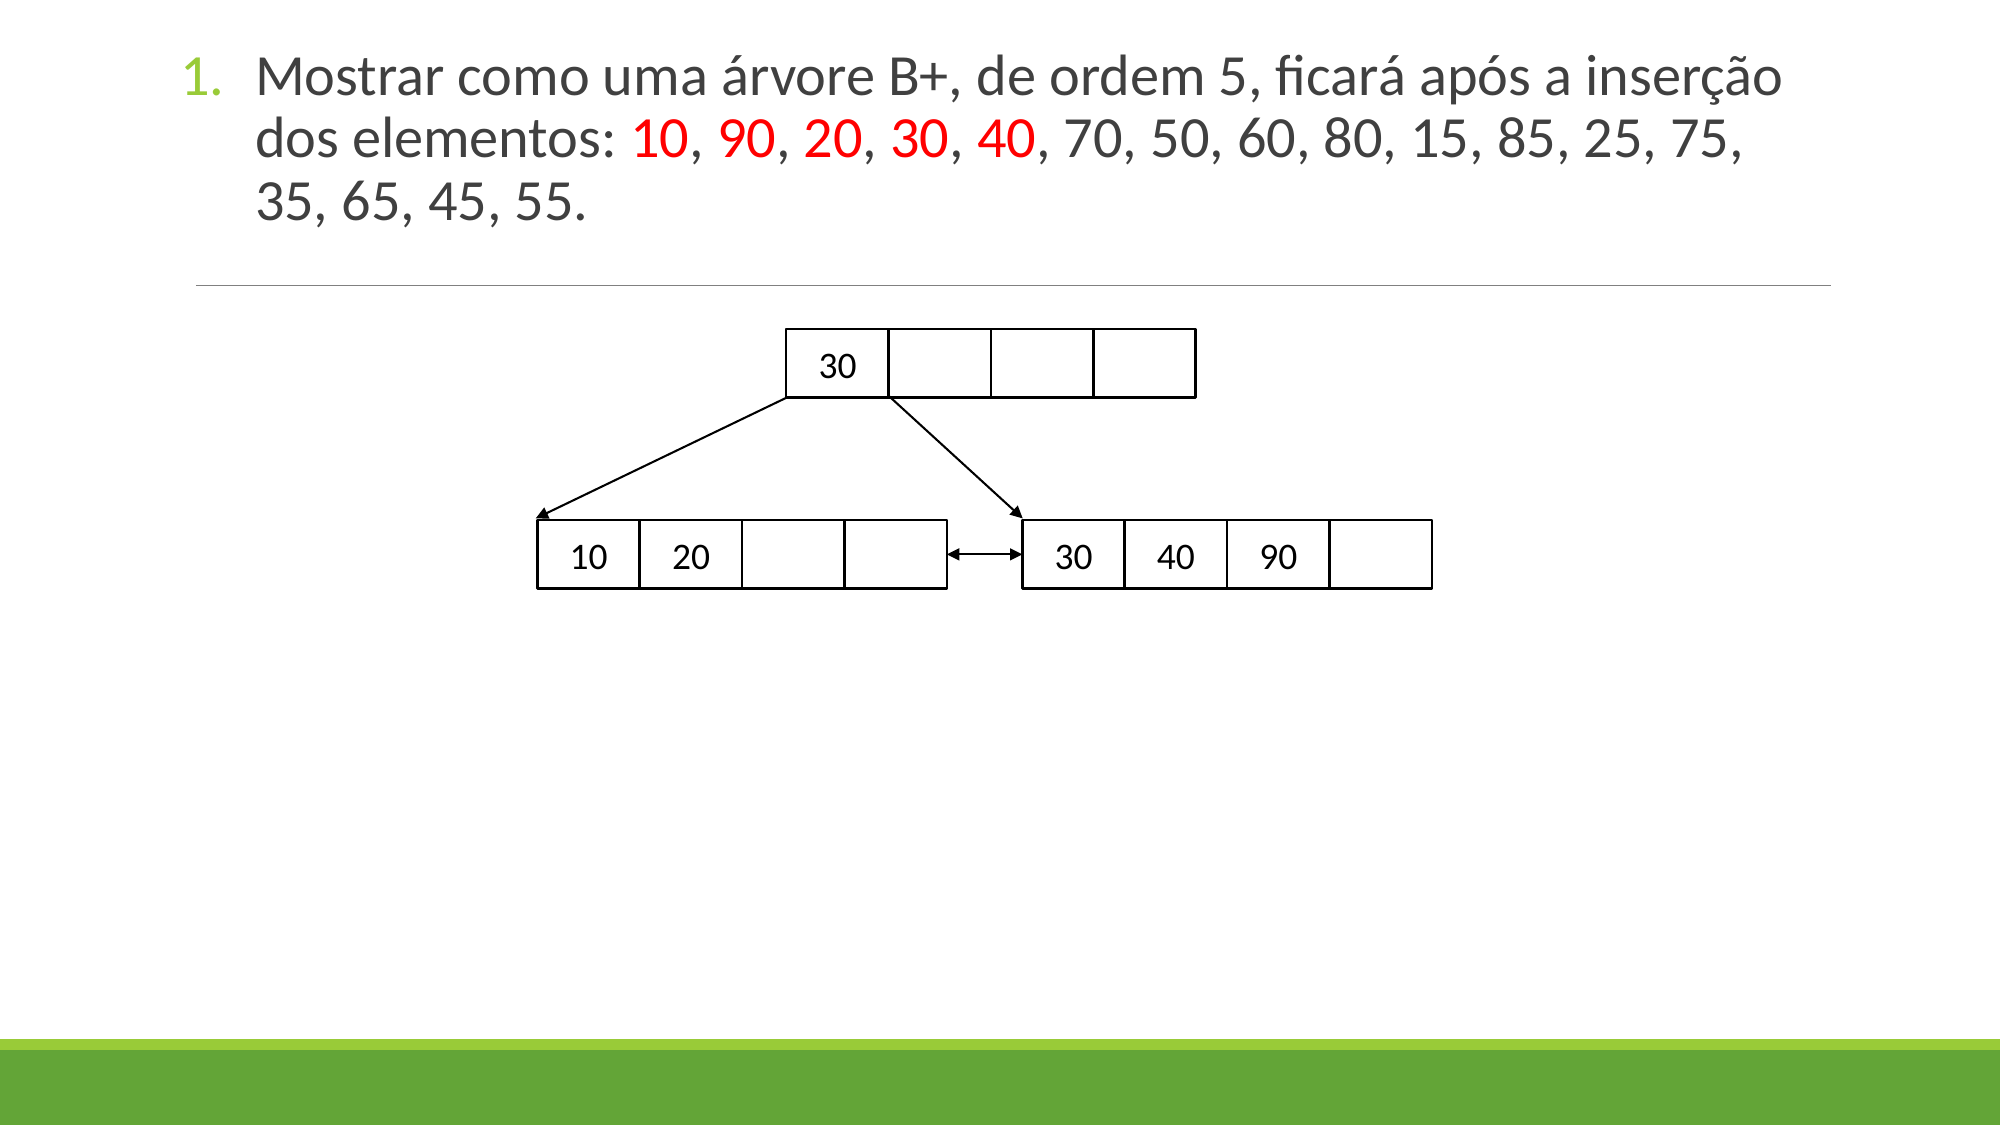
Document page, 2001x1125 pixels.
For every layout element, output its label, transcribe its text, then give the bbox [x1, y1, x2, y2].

text_box 10 [536, 526, 638, 590]
text_box [1328, 519, 1433, 590]
text_box [843, 519, 948, 590]
text_box [887, 328, 990, 395]
text_box [1092, 328, 1197, 399]
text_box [535, 397, 787, 519]
text_box 30 [1021, 519, 1123, 590]
list Mostrar como uma árvore B+, de ordem 5, ficará após a inserção dos elementos: 10, 90, 20, 30, 40, 70, 50, 60, 80, 15, 85, 25, 75, 35, 65, 45, 55. [180, 37, 1830, 266]
text_box 20 [638, 528, 741, 590]
text_box [990, 328, 1092, 399]
text_box 90 [1226, 519, 1328, 590]
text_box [888, 395, 1024, 519]
text_box 40 [1123, 519, 1226, 590]
text_box 30 [785, 328, 887, 399]
text_box [741, 519, 843, 590]
